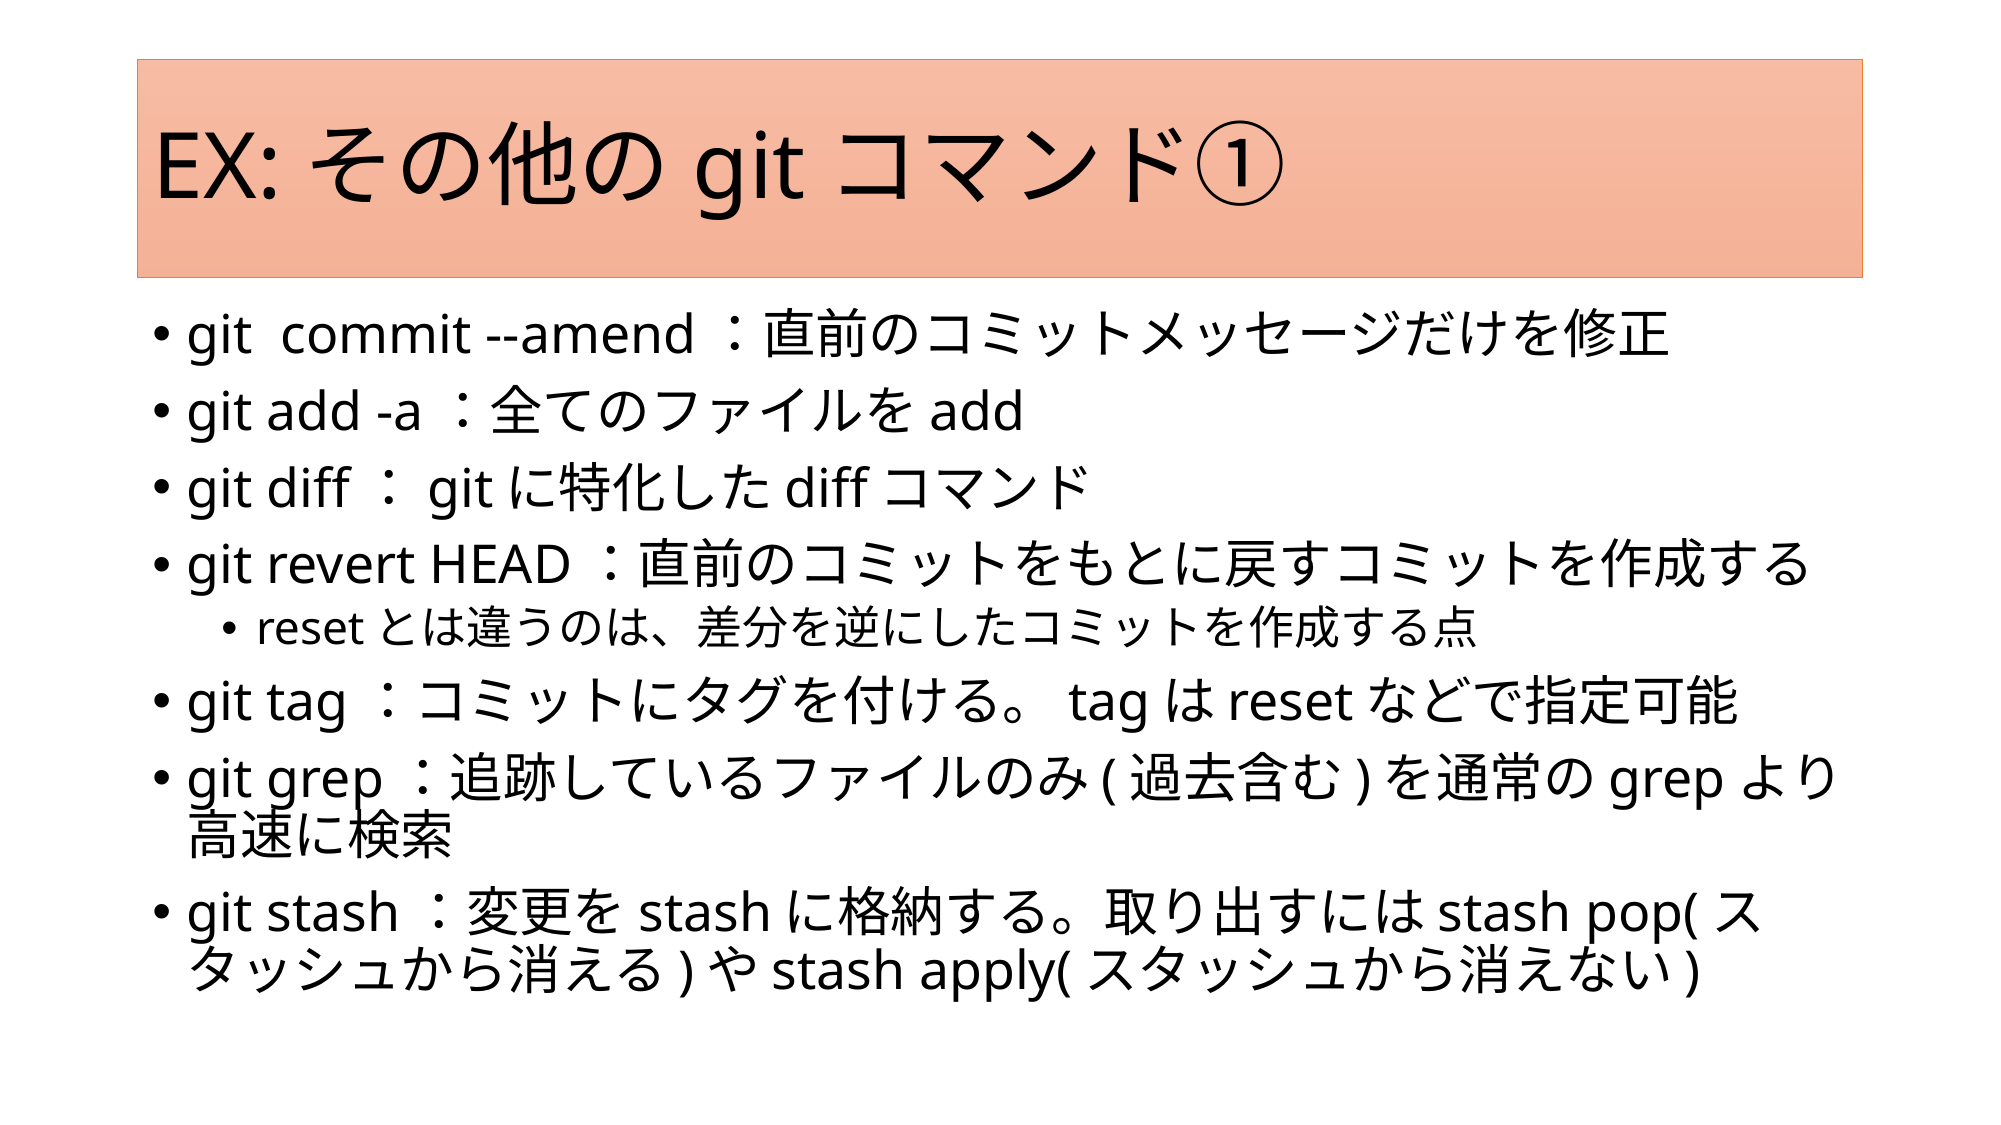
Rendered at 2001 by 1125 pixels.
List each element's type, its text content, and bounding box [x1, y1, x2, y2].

title EX:その他のgitコマンド① [137, 59, 1863, 278]
list git commit --amend：直前のコミットメッセージだけを修正 git add -a：全てのファイルをadd git diff：gitに特化したdiffコマンド git revert HEAD：直前のコミットをもとに戻すコミットを作成する resetとは違うのは、差分を逆にしたコミットを作成する点 git tag：コミットにタグを付ける。tagはresetなどで指定可能 git grep：追跡しているファイルのみ(過去含む)を通常のgrepより高速に検索 git stash：変更をstashに格納する。取り出すにはstash pop(スタッシュから消える)やstash apply(スタッシュから消えない) [137, 299, 1863, 1125]
